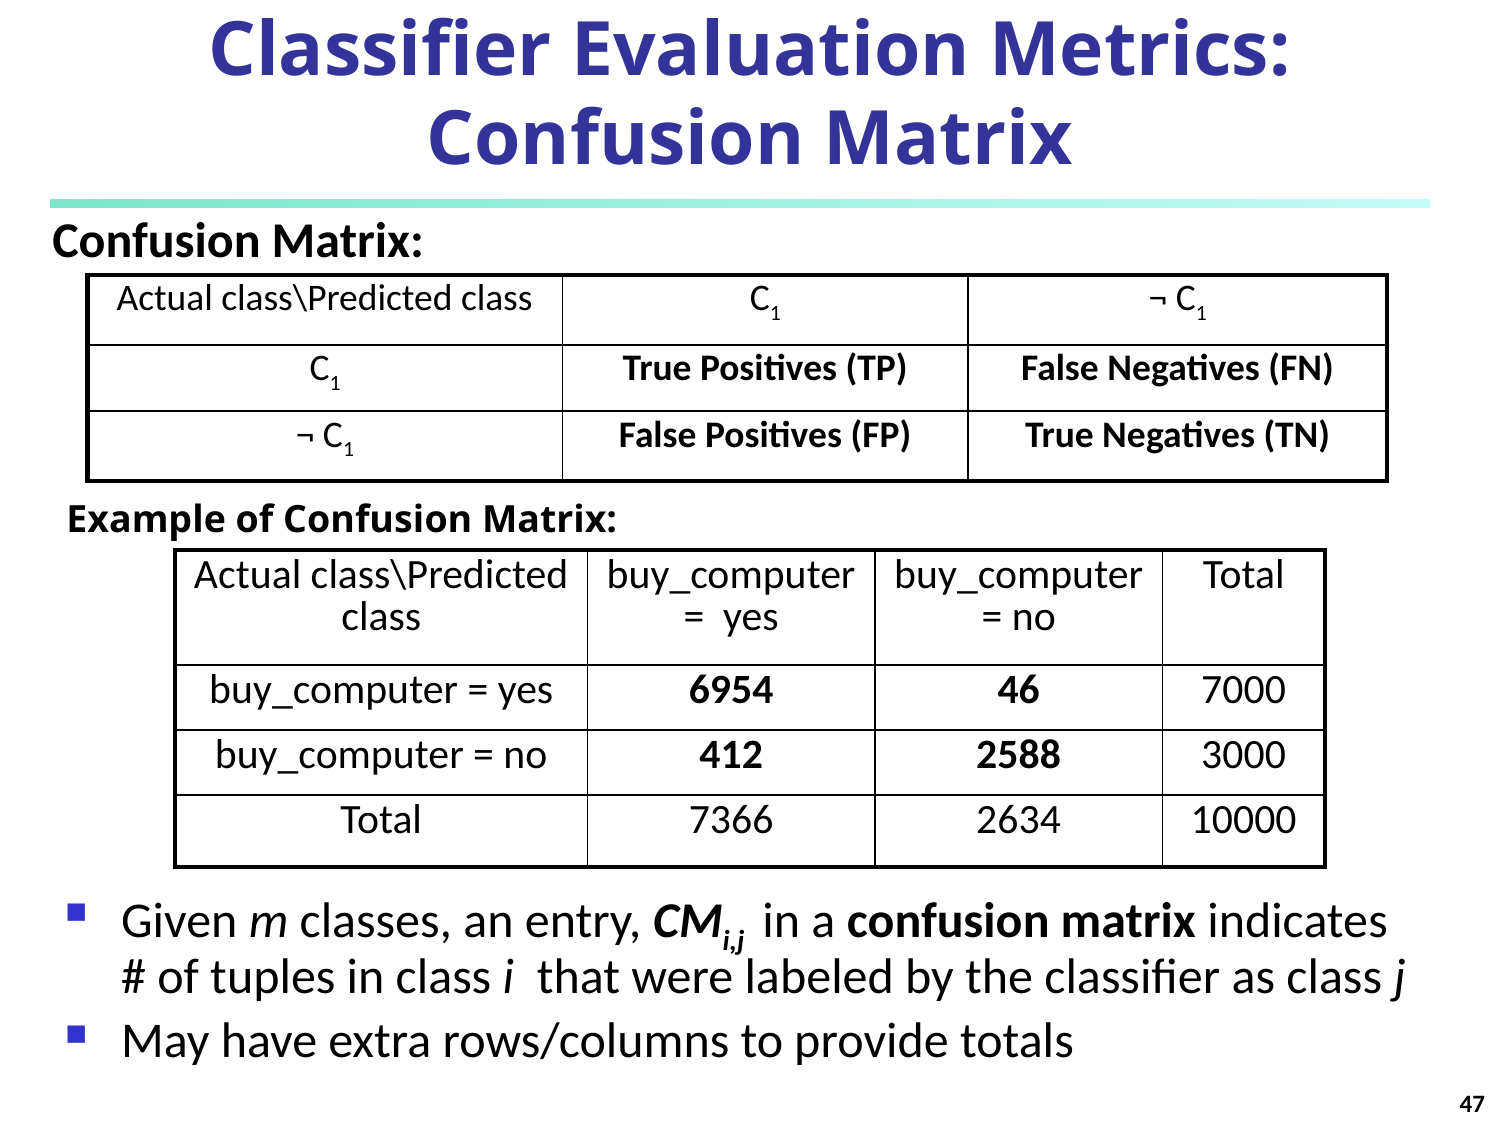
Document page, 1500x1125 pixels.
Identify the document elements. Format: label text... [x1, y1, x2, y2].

table_cell Total [177, 796, 587, 865]
table_cell buy_computer = yes [177, 666, 587, 729]
table_cell C1 [90, 346, 562, 410]
title Classifier Evaluation Metrics: Confusion Matrix [0, 0, 1500, 188]
table_cell False Negatives (FN) [969, 346, 1385, 410]
table_header Actual class\Predicted class [90, 277, 562, 344]
table_header ¬ C1 [969, 277, 1385, 344]
table_cell 2634 [876, 796, 1162, 865]
table_cell 46 [876, 666, 1162, 729]
text_box Example of Confusion Matrix: [51, 487, 634, 548]
table_cell 10000 [1163, 796, 1323, 865]
table_header C1 [563, 277, 967, 344]
table_cell True Negatives (TN) [969, 412, 1385, 479]
table_cell 3000 [1163, 731, 1323, 794]
table_cell 7366 [588, 796, 874, 865]
table_cell ¬ C1 [90, 412, 562, 479]
table_header buy_computer = yes [588, 552, 874, 664]
table_header Actual class\Predicted class [177, 552, 587, 664]
table_cell 7000 [1163, 666, 1323, 729]
text_box 47 [1187, 1062, 1500, 1125]
table_header Total [1163, 552, 1323, 664]
table_cell buy_computer = no [177, 731, 587, 794]
table_cell 6954 [588, 666, 874, 729]
table_cell False Positives (FP) [563, 412, 967, 479]
table_cell 412 [588, 731, 874, 794]
table_header buy_computer = no [876, 552, 1162, 664]
text_box Confusion Matrix: [37, 199, 466, 275]
table_cell 2588 [876, 731, 1162, 794]
table_cell True Positives (TP) [563, 346, 967, 410]
list Given m classes, an entry, CMi,j in a confusion matrix indicates # of tuples in class i that were labeled by the classifier as class j May have extra rows/columns to provide totals [50, 881, 1438, 1088]
